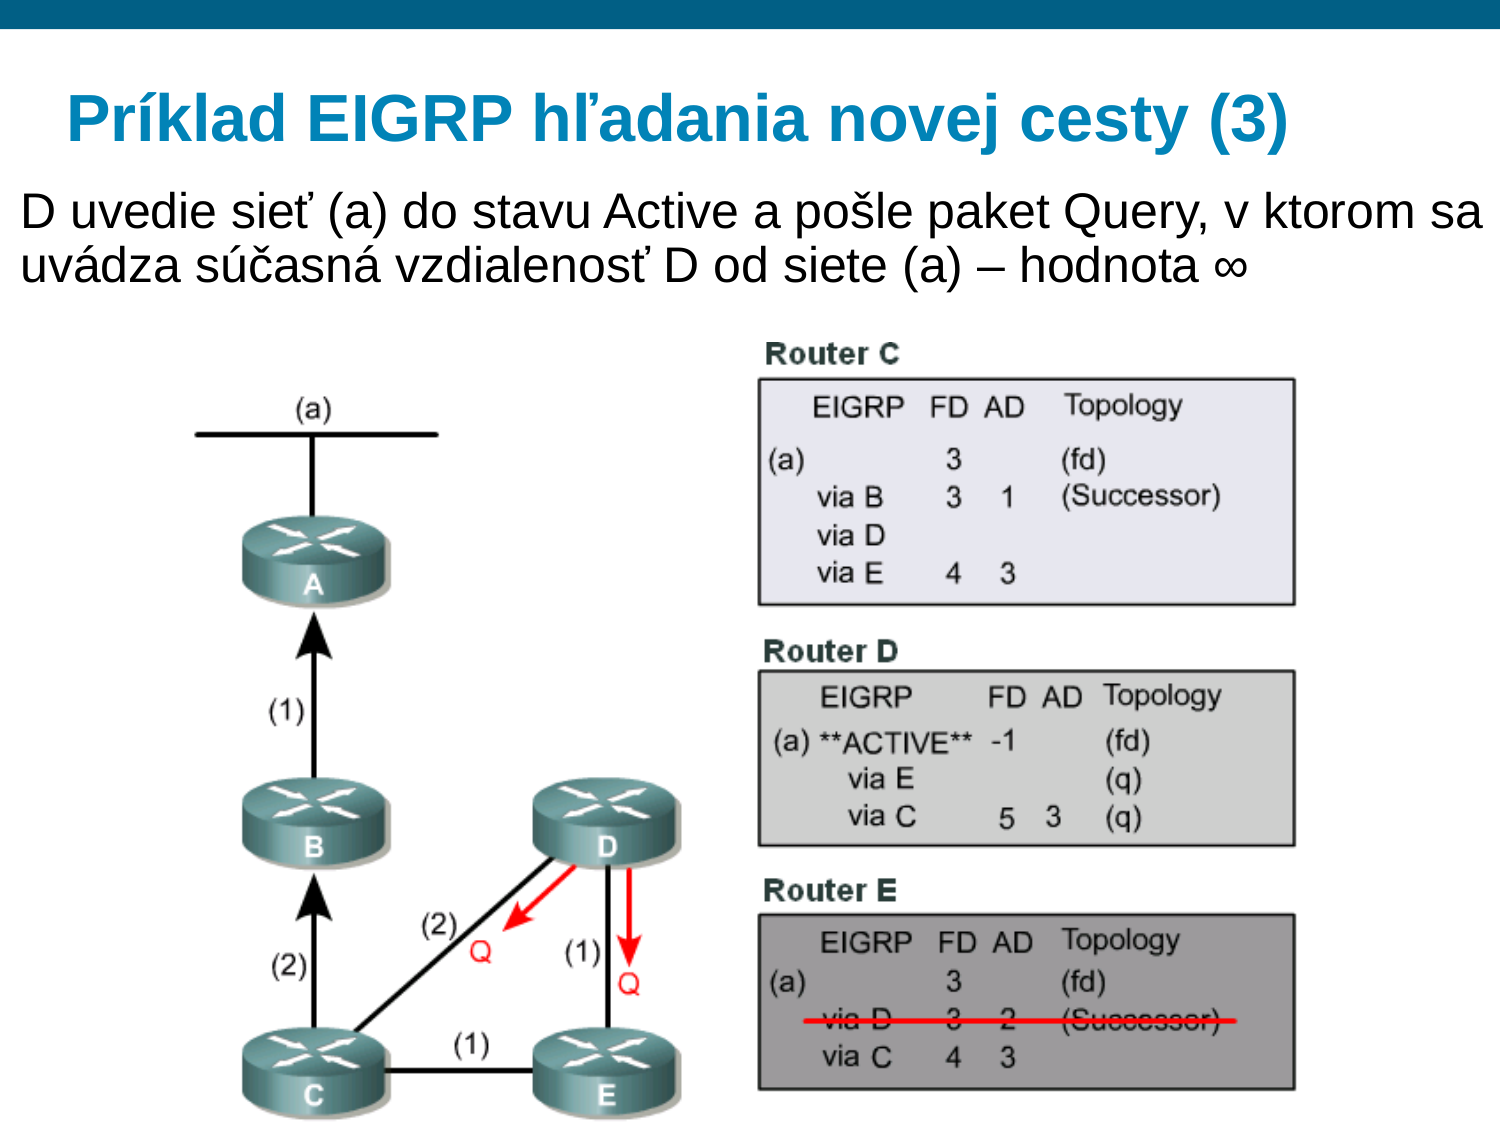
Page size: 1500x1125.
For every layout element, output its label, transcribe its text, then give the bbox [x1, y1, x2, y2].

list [192, 342, 1308, 1125]
text_box D uvedie sieť (a) do stavu Active a pošle paket Query, v ktorom sa uvádza súčasná vzdialenosť D od siete (a) – hodnota ∞ [5, 178, 1500, 302]
title Príklad EIGRP hľadania novej cesty (3) [53, 50, 1447, 163]
